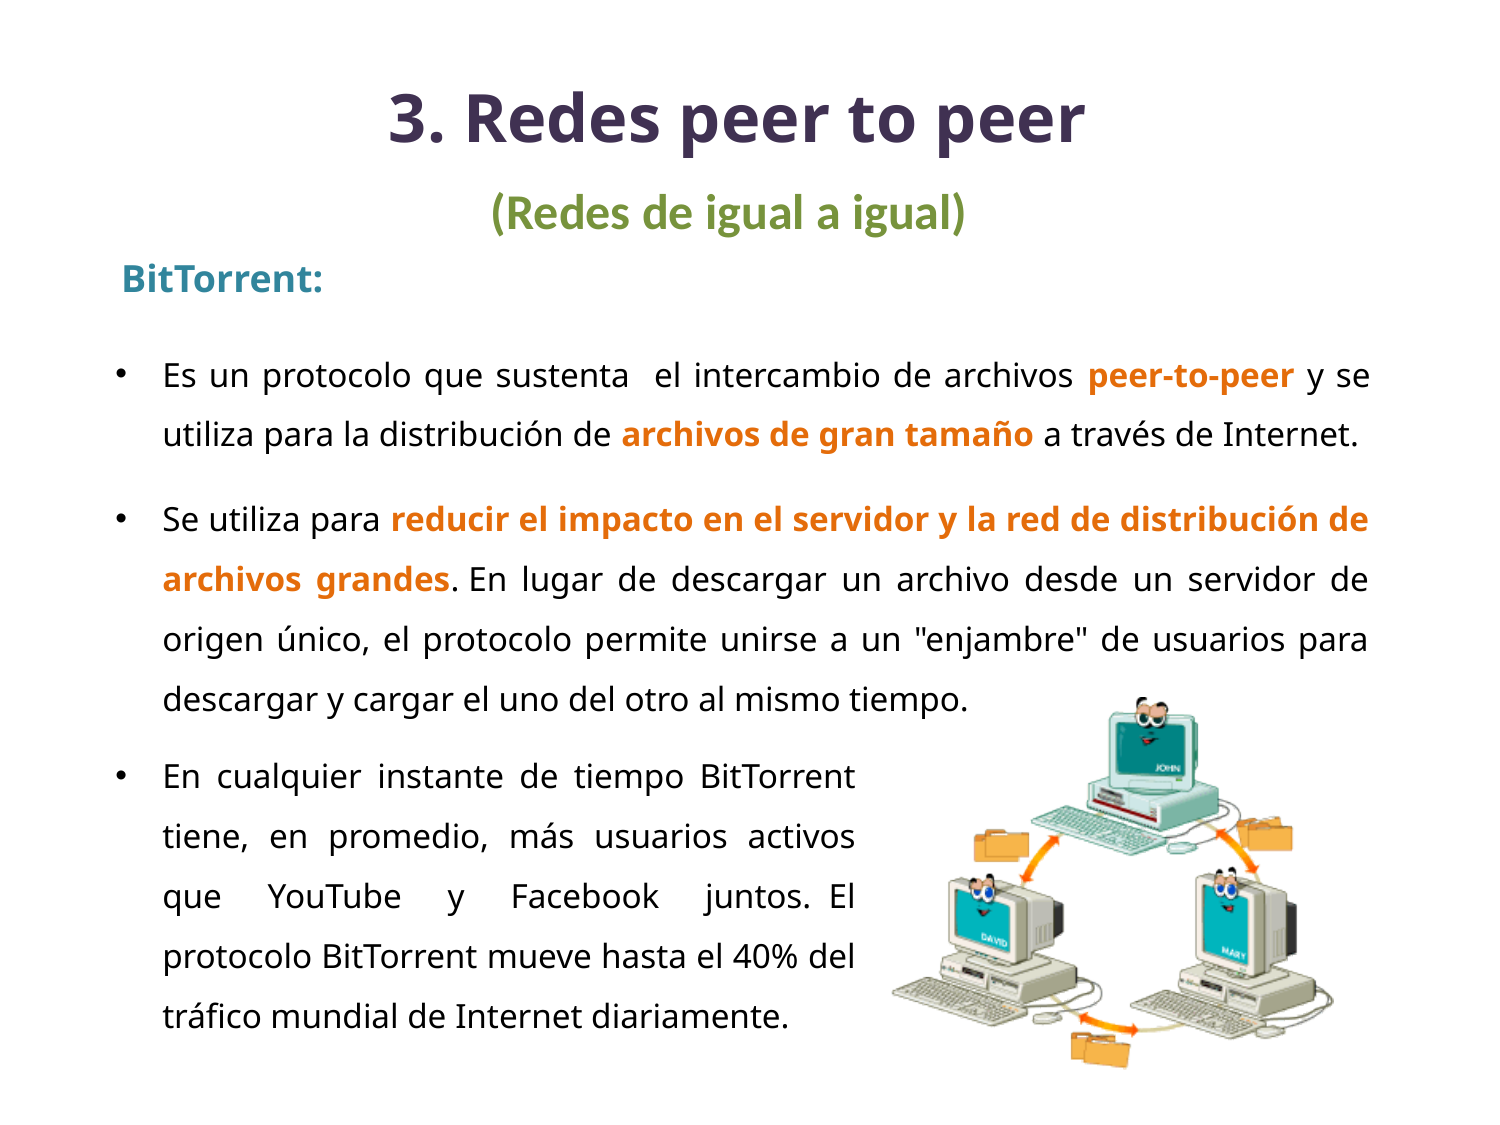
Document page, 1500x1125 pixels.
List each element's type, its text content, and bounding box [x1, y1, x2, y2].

picture [891, 696, 1334, 1071]
text_box BitTorrent: [106, 279, 681, 307]
text_box 3. Redes peer to peer (Redes de igual a igual) [23, 32, 1436, 279]
text_box En cualquier instante de tiempo BitTorrent tiene, en promedio, más usuarios activos que YouTube y Facebook juntos. El protocolo BitTorrent mueve hasta el 40% del tráfico mundial de Internet diariamente. [100, 727, 872, 1056]
text_box Es un protocolo que sustenta el intercambio de archivos peer-to-peer y se utiliza para la distribución de archivos de gran tamaño a través de Internet. Se utiliza para reducir el impacto en el servidor y la red de distribución de archivos grandes. En lugar de descargar un archivo desde un servidor de origen único, el protocolo permite unirse a un "enjambre" de usuarios para descargar y cargar el uno del otro al mismo tiempo. [100, 326, 1386, 732]
